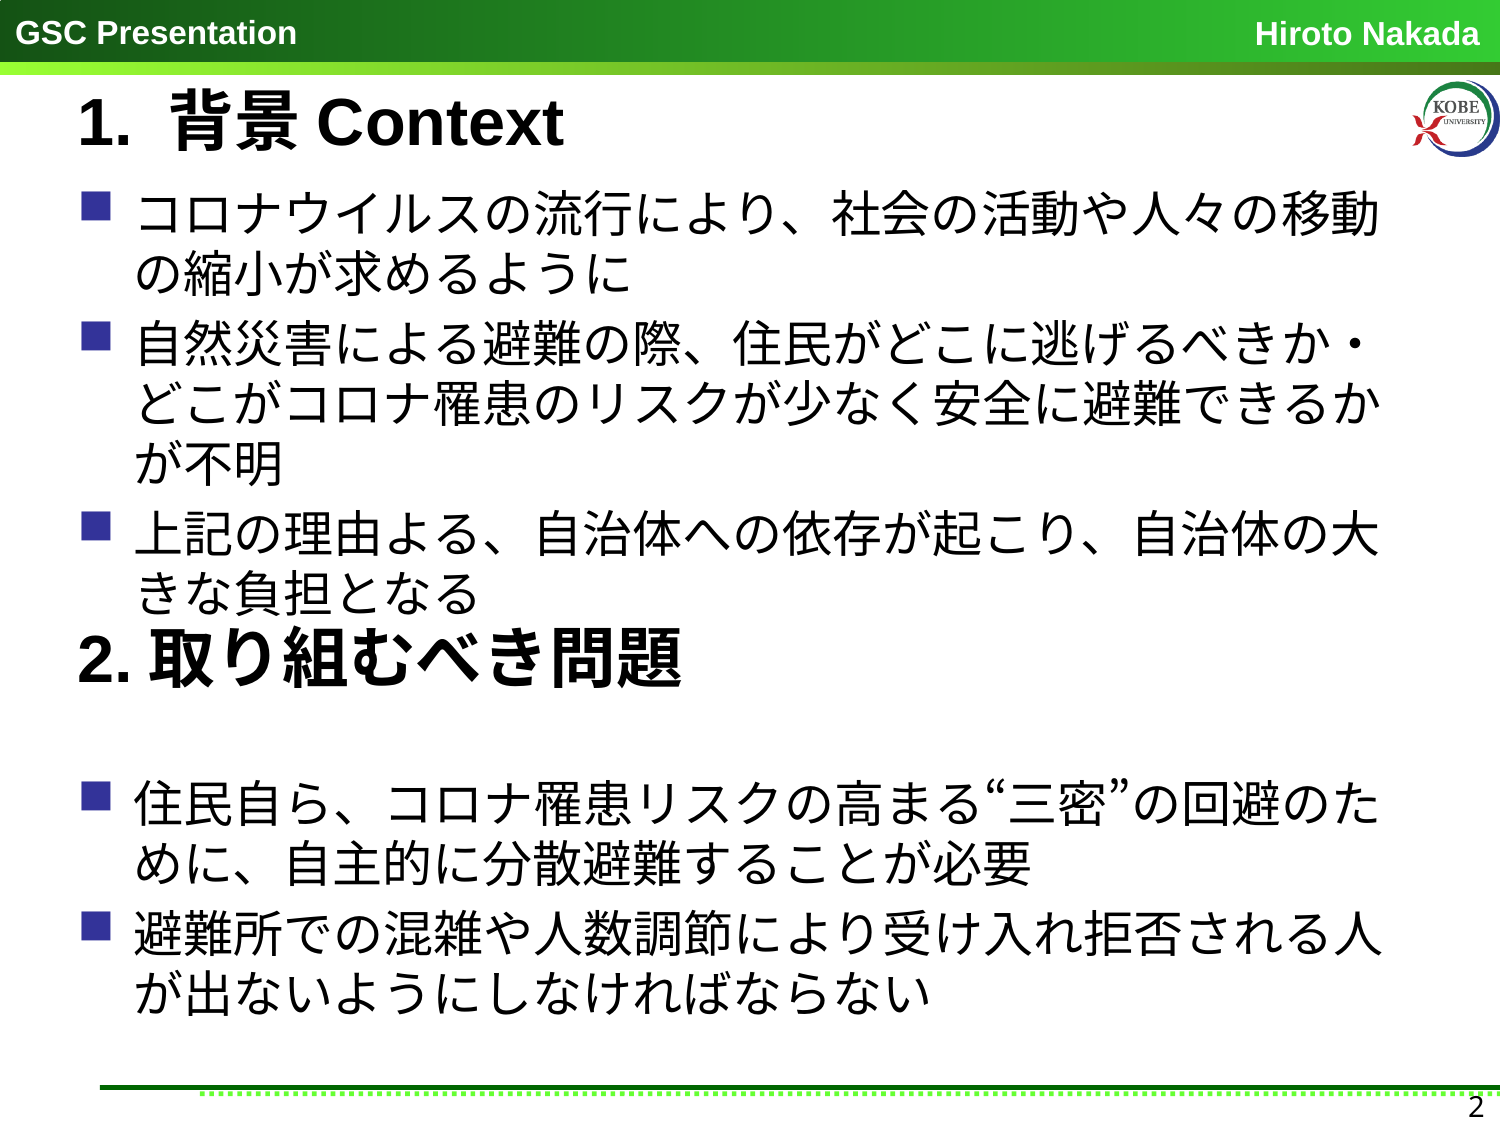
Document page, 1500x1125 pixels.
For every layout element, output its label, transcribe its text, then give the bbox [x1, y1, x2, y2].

title 1. 背景Context [62, 75, 1350, 163]
list コロナウイルスの流行により、社会の活動や人々の移動の縮小が求めるように 自然災害による避難の際、住民がどこに逃げるべきか・どこがコロナ罹患のリスクが少なく安全に避難できるかが不明 上記の理由よる、自治体への依存が起こり、自治体の大きな負担となる 住民自ら、コロナ罹患リスクの高まる“三密”の回避のために、自主的に分散避難することが必要 避難所での混雑や人数調節により受け入れ拒否される人が出ないようにしなければならない [62, 174, 1438, 1050]
slide_number 2 [1187, 1081, 1500, 1125]
picture [1412, 80, 1500, 157]
text_box 2.取り組むべき問題 [62, 612, 1350, 700]
